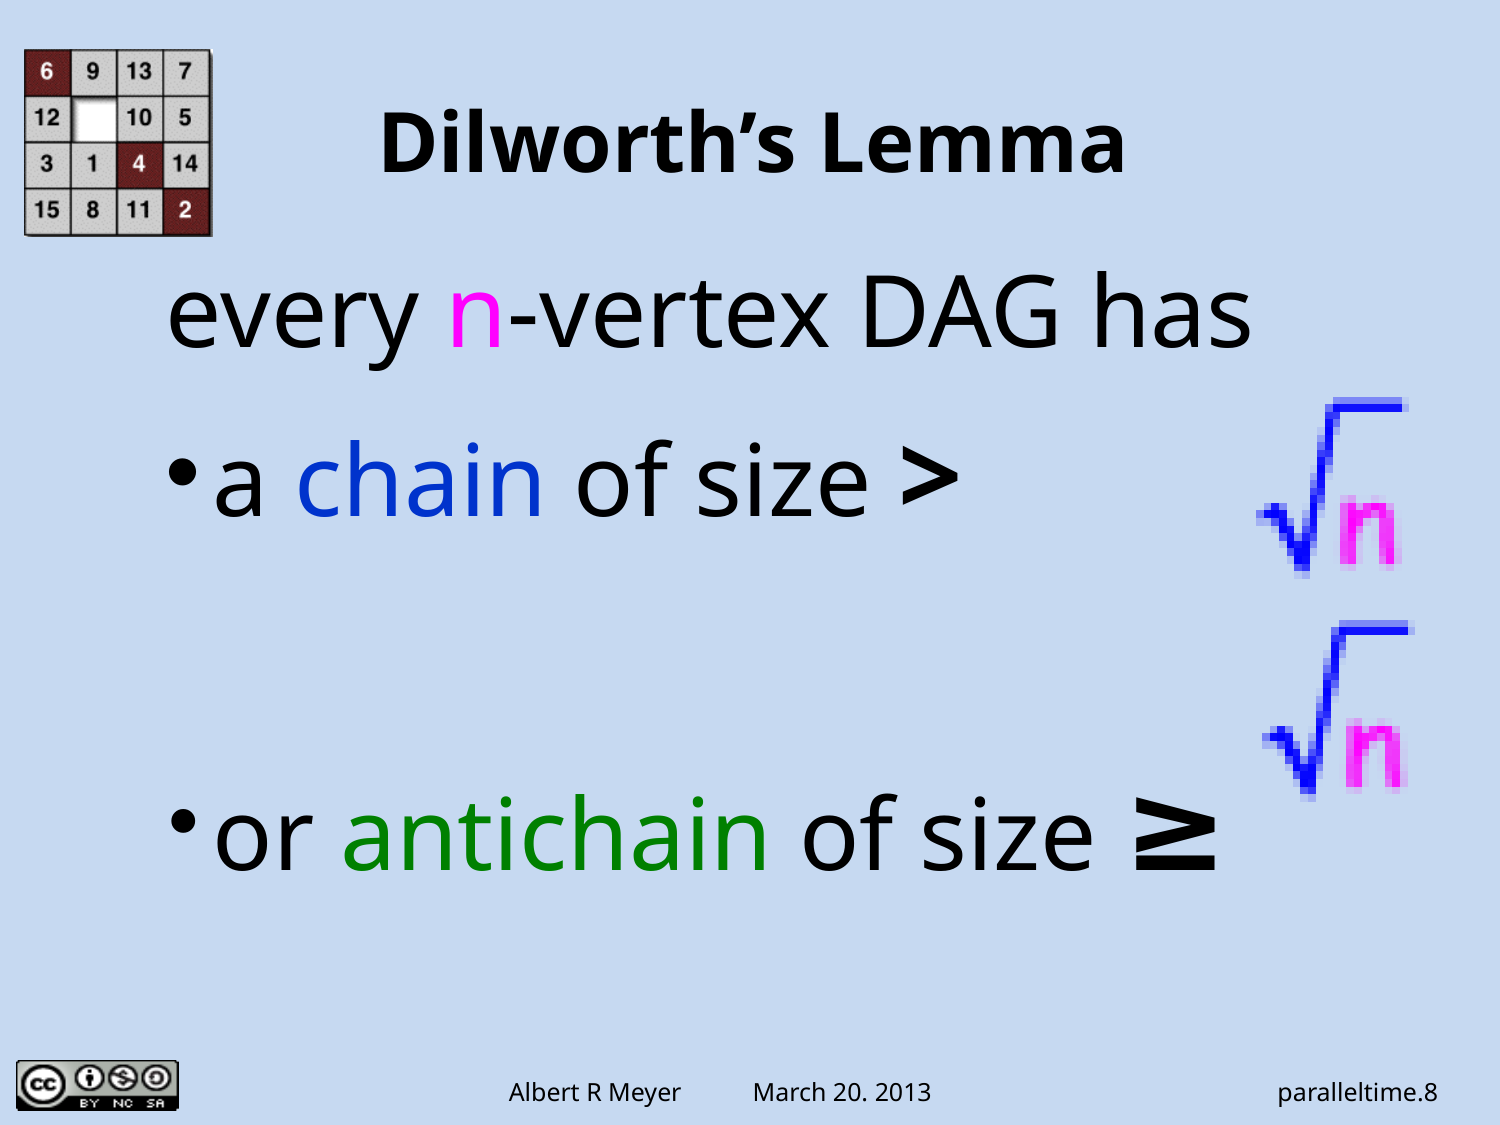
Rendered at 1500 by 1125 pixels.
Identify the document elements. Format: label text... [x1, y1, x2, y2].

list every n-vertex DAG has a chain of size > or antichain of size ≥ [75, 228, 1423, 965]
title Dilworth’s Lemma [273, 48, 1232, 228]
picture [24, 49, 213, 237]
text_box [1246, 605, 1425, 811]
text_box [1240, 382, 1418, 588]
slide_number paralleltime.8 [1262, 1068, 1484, 1125]
picture [16, 1060, 179, 1111]
